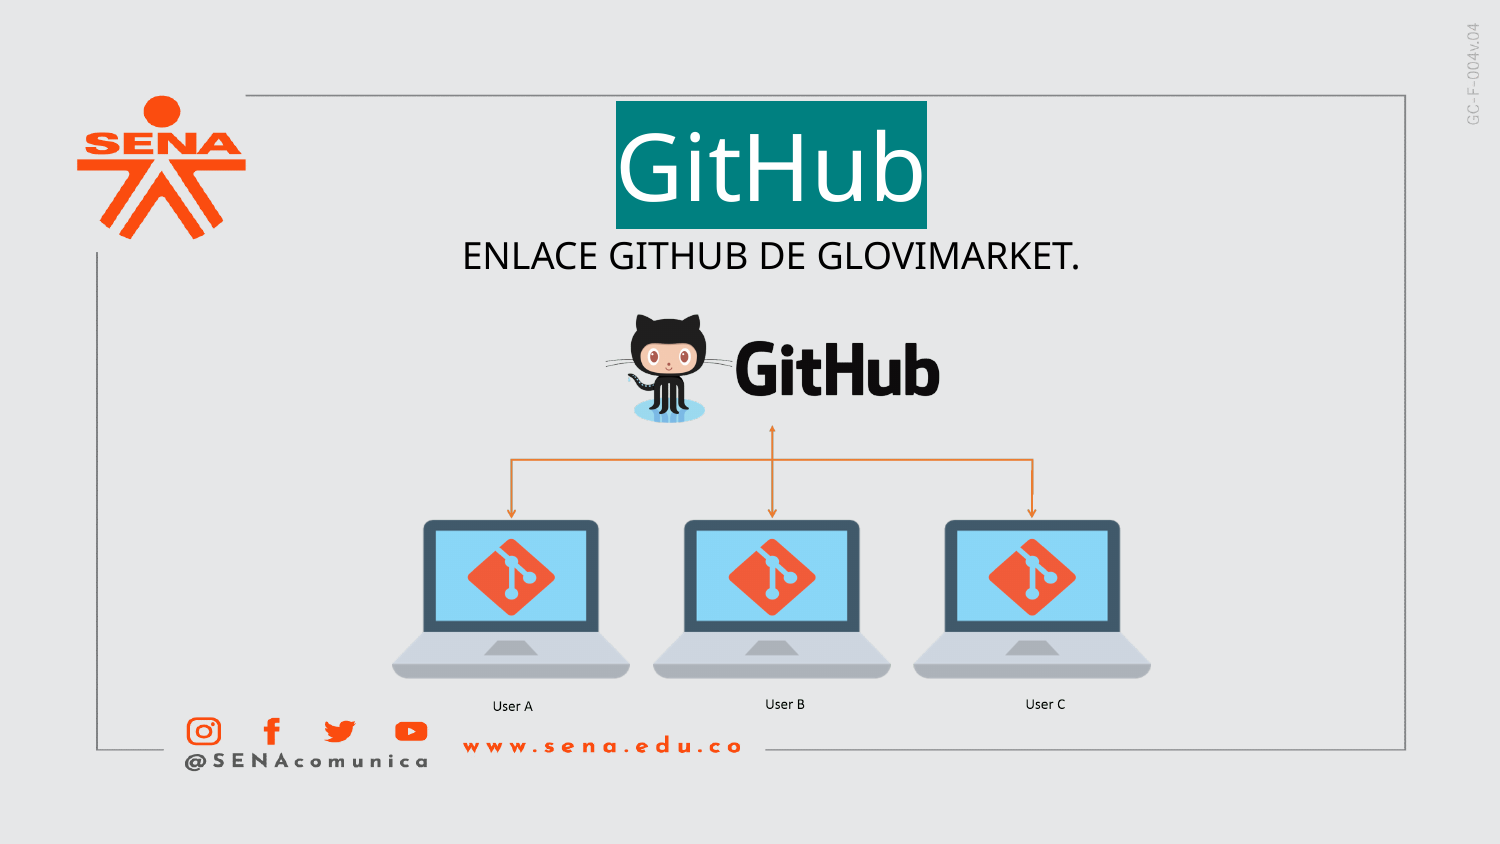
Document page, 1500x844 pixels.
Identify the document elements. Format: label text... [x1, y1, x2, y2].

picture [0, 0, 1500, 844]
text_box ENLACE GITHUB DE GLOVIMARKET. [440, 229, 1103, 310]
title GitHub [235, 92, 1308, 230]
